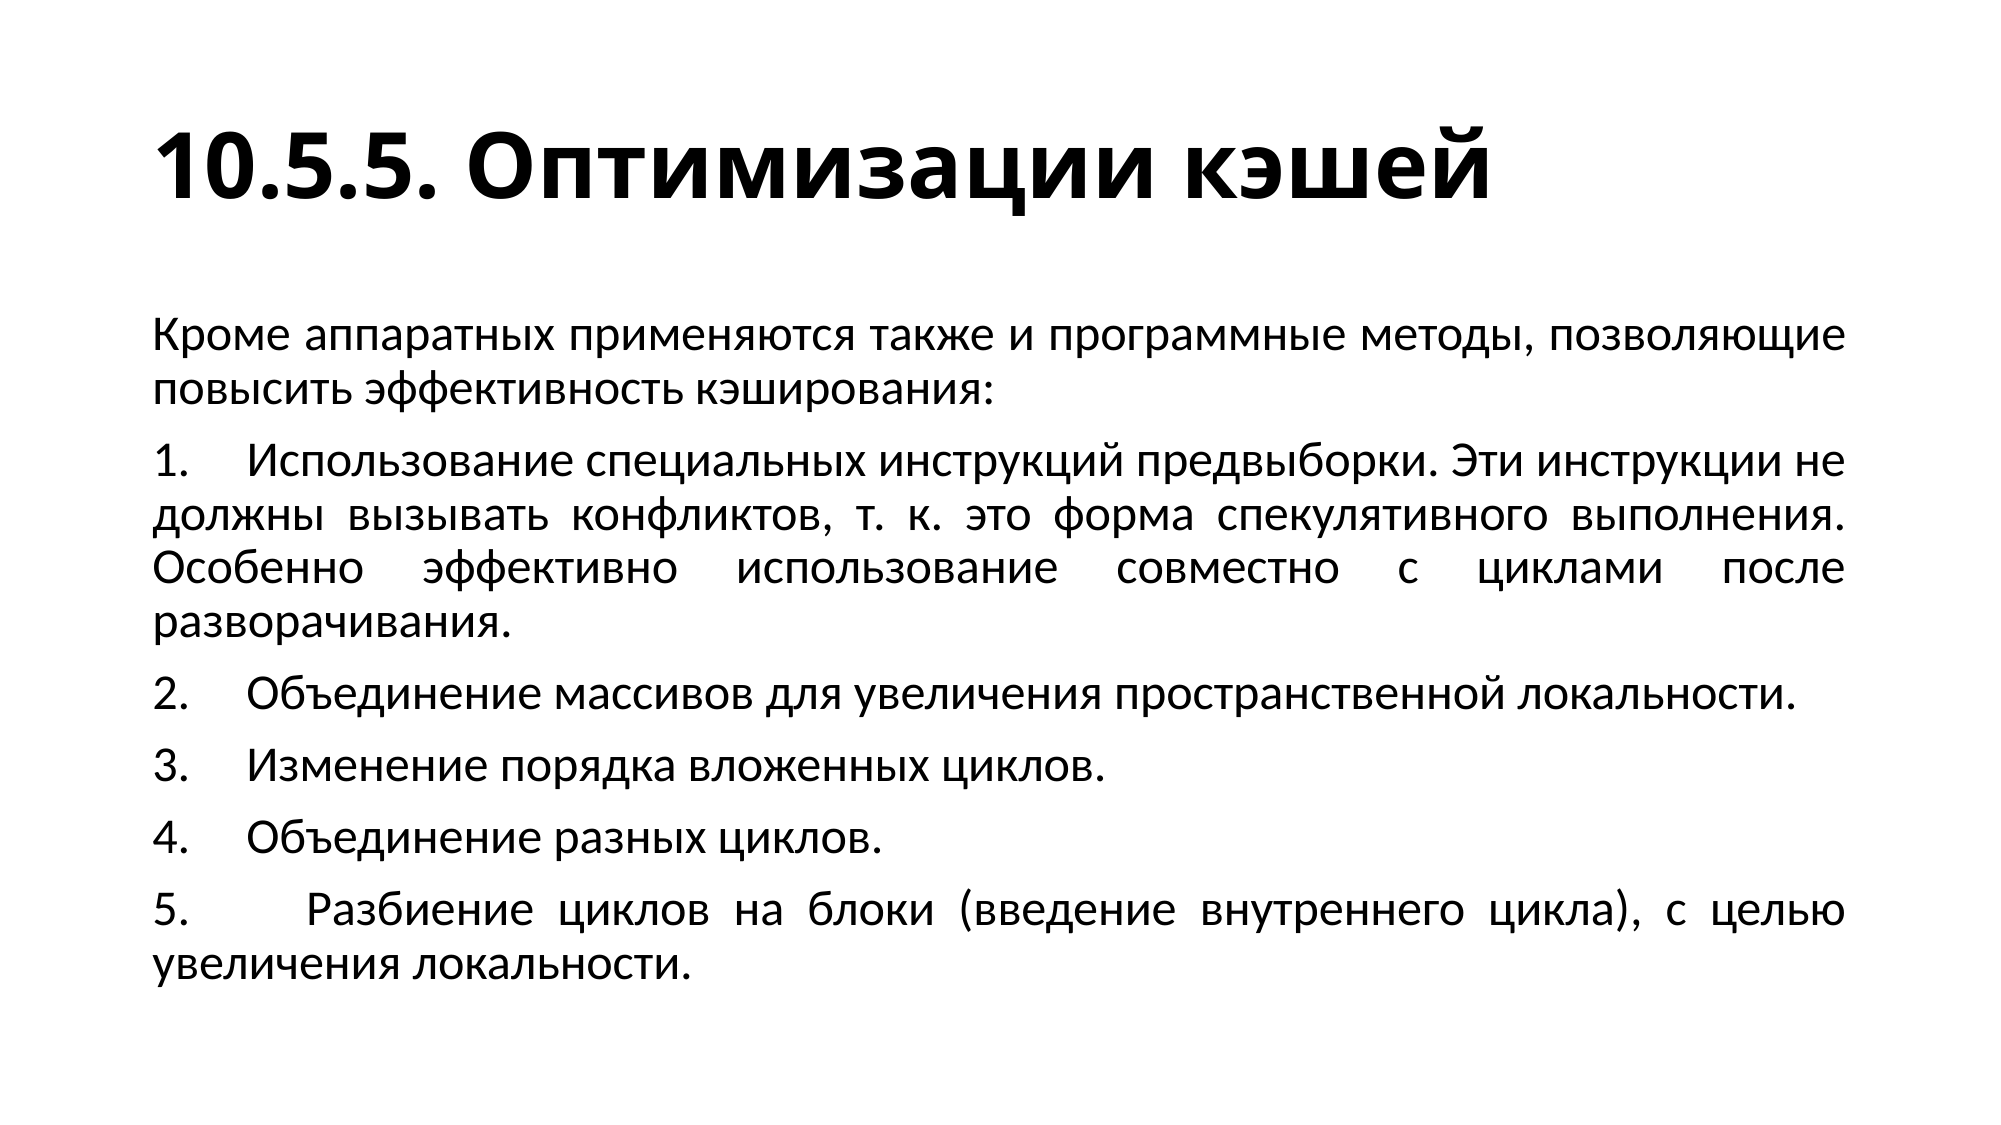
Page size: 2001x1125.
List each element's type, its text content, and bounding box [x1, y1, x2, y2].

list Кроме аппаратных применяются также и программные методы, позволяющие повысить эффективность кэширования: 1. Использование специальных инструкций предвыборки. Эти инструкции не должны вызывать конфликтов, т. к. это форма спекулятивного выполнения. Особенно эффективно использование совместно с циклами после разворачивания. 2. Объединение массивов для увеличения пространственной локальности. 3. Изменение порядка вложенных циклов. 4. Объединение разных циклов. 5. Разбиение циклов на блоки (введение внутреннего цикла), с целью увеличения локальности. [137, 299, 1863, 1014]
title 10.5.5. Оптимизации кэшей [137, 59, 1863, 278]
